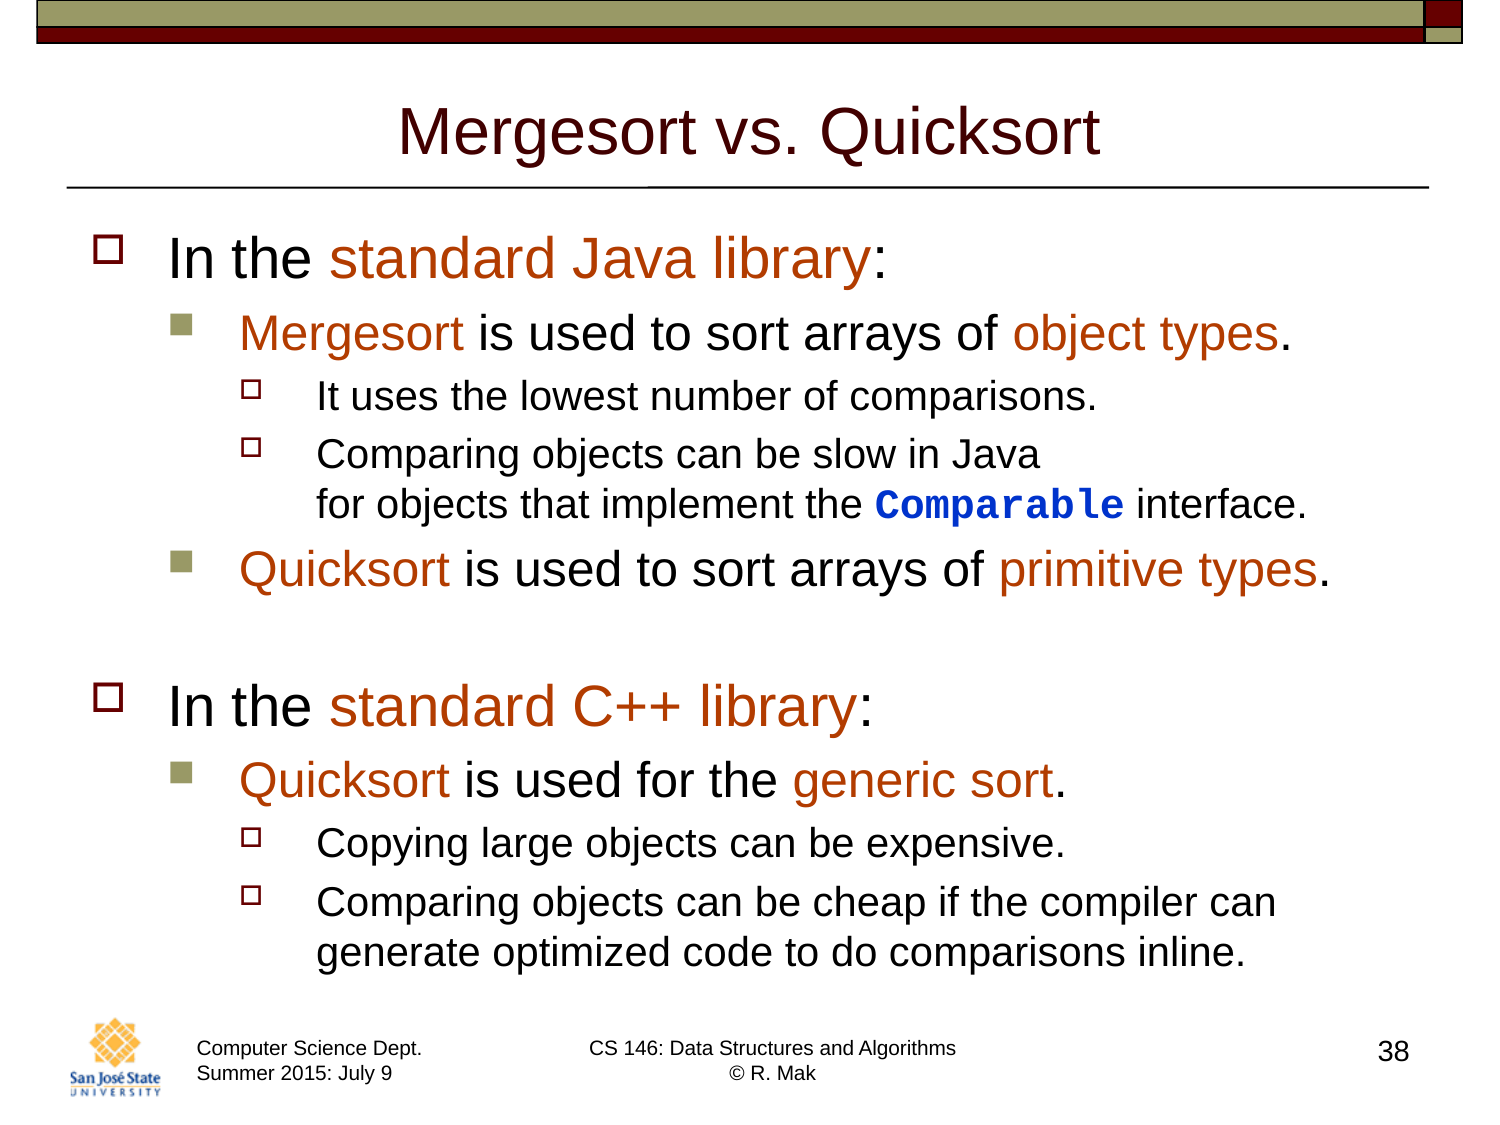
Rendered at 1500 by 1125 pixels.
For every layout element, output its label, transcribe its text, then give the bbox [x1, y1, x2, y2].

list In the standard Java library: Mergesort is used to sort arrays of object types. It uses the lowest number of comparisons. Comparing objects can be slow in Java for objects that implement the Comparable interface. Quicksort is used to sort arrays of primitive types. In the standard C++ library: Quicksort is used for the generic sort. Copying large objects can be expensive. Comparing objects can be cheap if the compiler can generate optimized code to do comparisons inline. [75, 212, 1425, 1006]
slide_number 38 [1112, 1025, 1425, 1100]
title Mergesort vs. Quicksort [75, 67, 1425, 175]
picture [60, 1012, 166, 1112]
